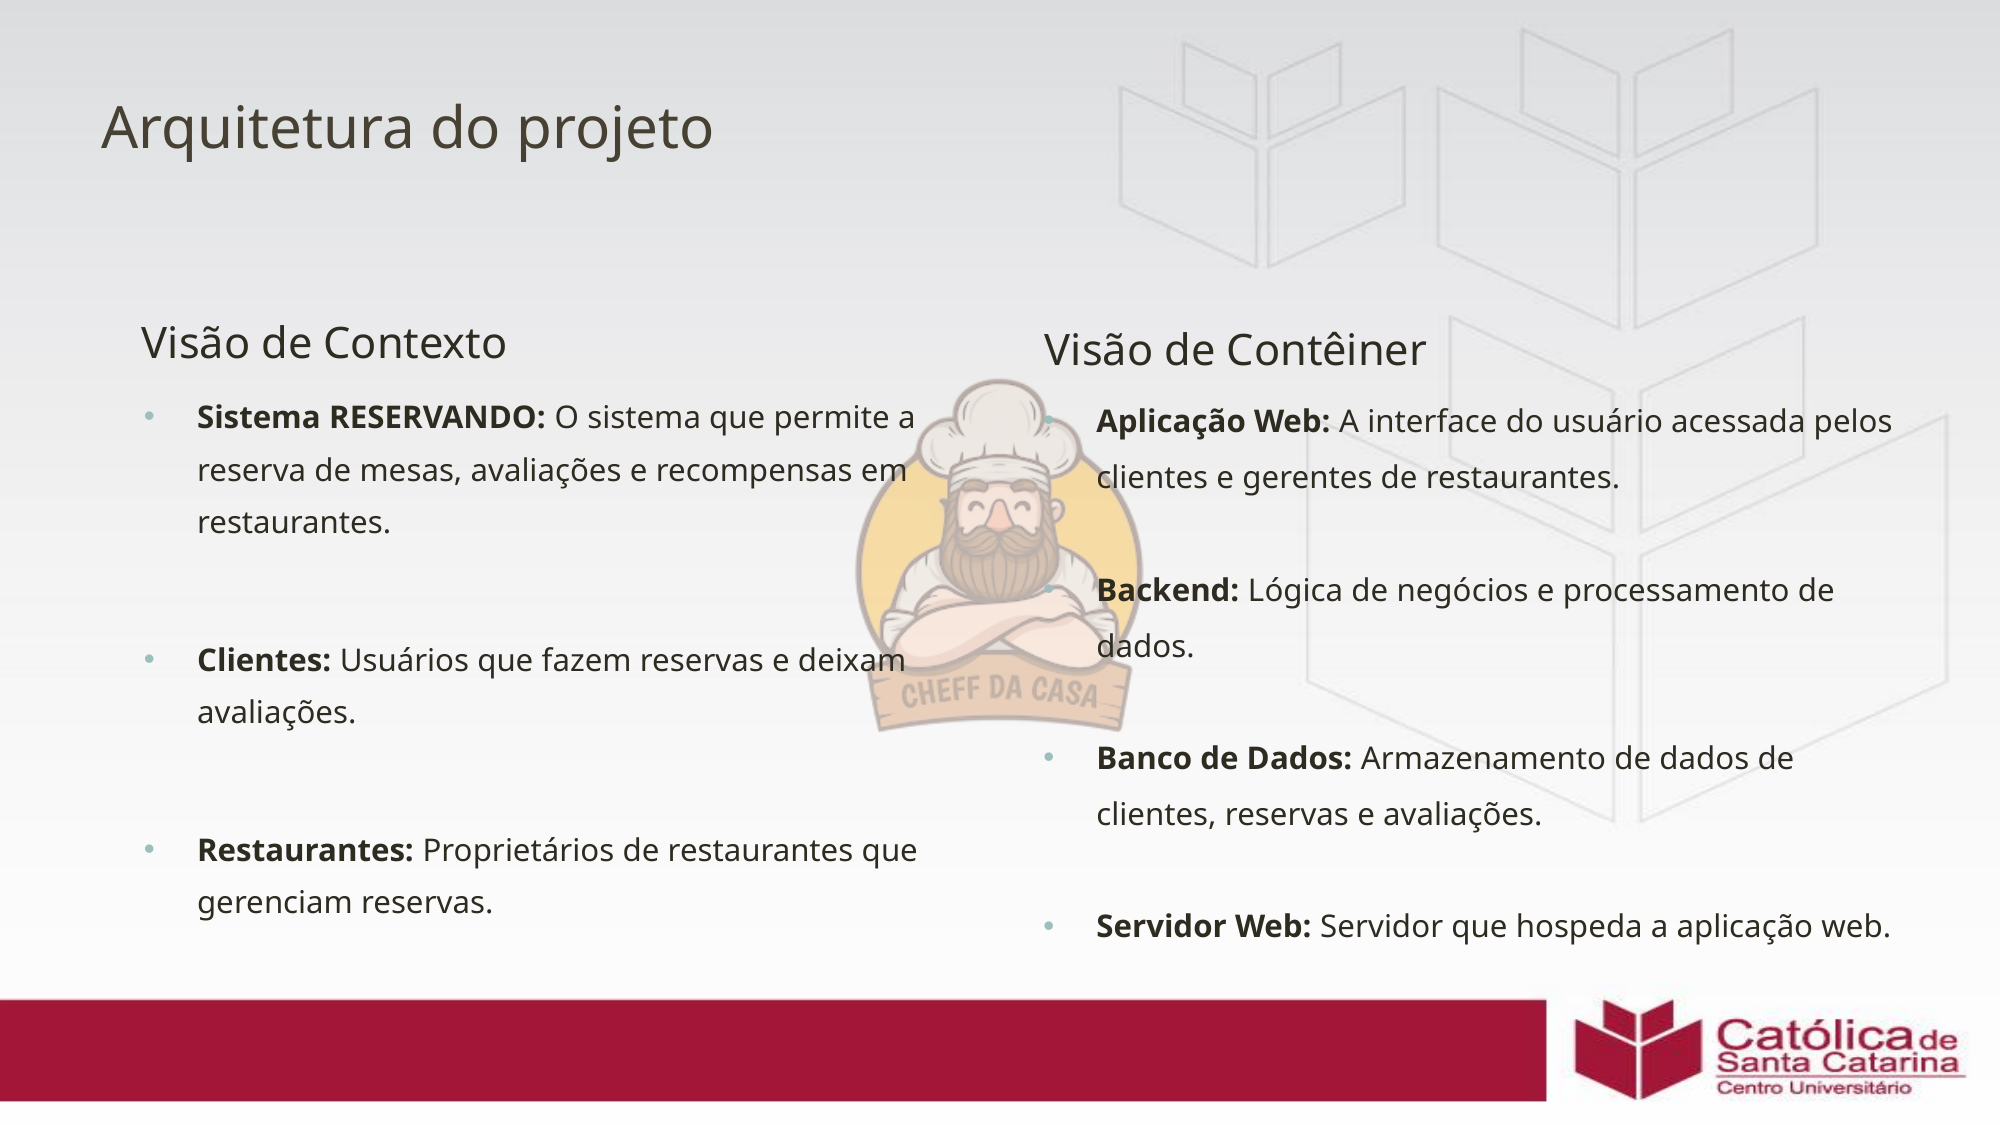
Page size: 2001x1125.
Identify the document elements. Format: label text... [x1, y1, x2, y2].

picture [0, 0, 2000, 1125]
title Visão de Contexto [126, 281, 782, 375]
list Sistema RESERVANDO: O sistema que permite a reserva de mesas, avaliações e recompensas em restaurantes. Clientes: Usuários que fazem reservas e deixam avaliações. Restaurantes: Proprietários de restaurantes que gerenciam reservas. [86, 375, 983, 933]
list Aplicação Web: A interface do usuário acessada pelos clientes e gerentes de restaurantes. Backend: Lógica de negócios e processamento de dados. Banco de Dados: Armazenamento de dados de clientes, reservas e avaliações. Servidor Web: Servidor que hospeda a aplicação web. [1029, 375, 1927, 949]
title Arquitetura do projeto [86, 96, 1914, 190]
title Visão de Contêiner [1029, 288, 1685, 382]
